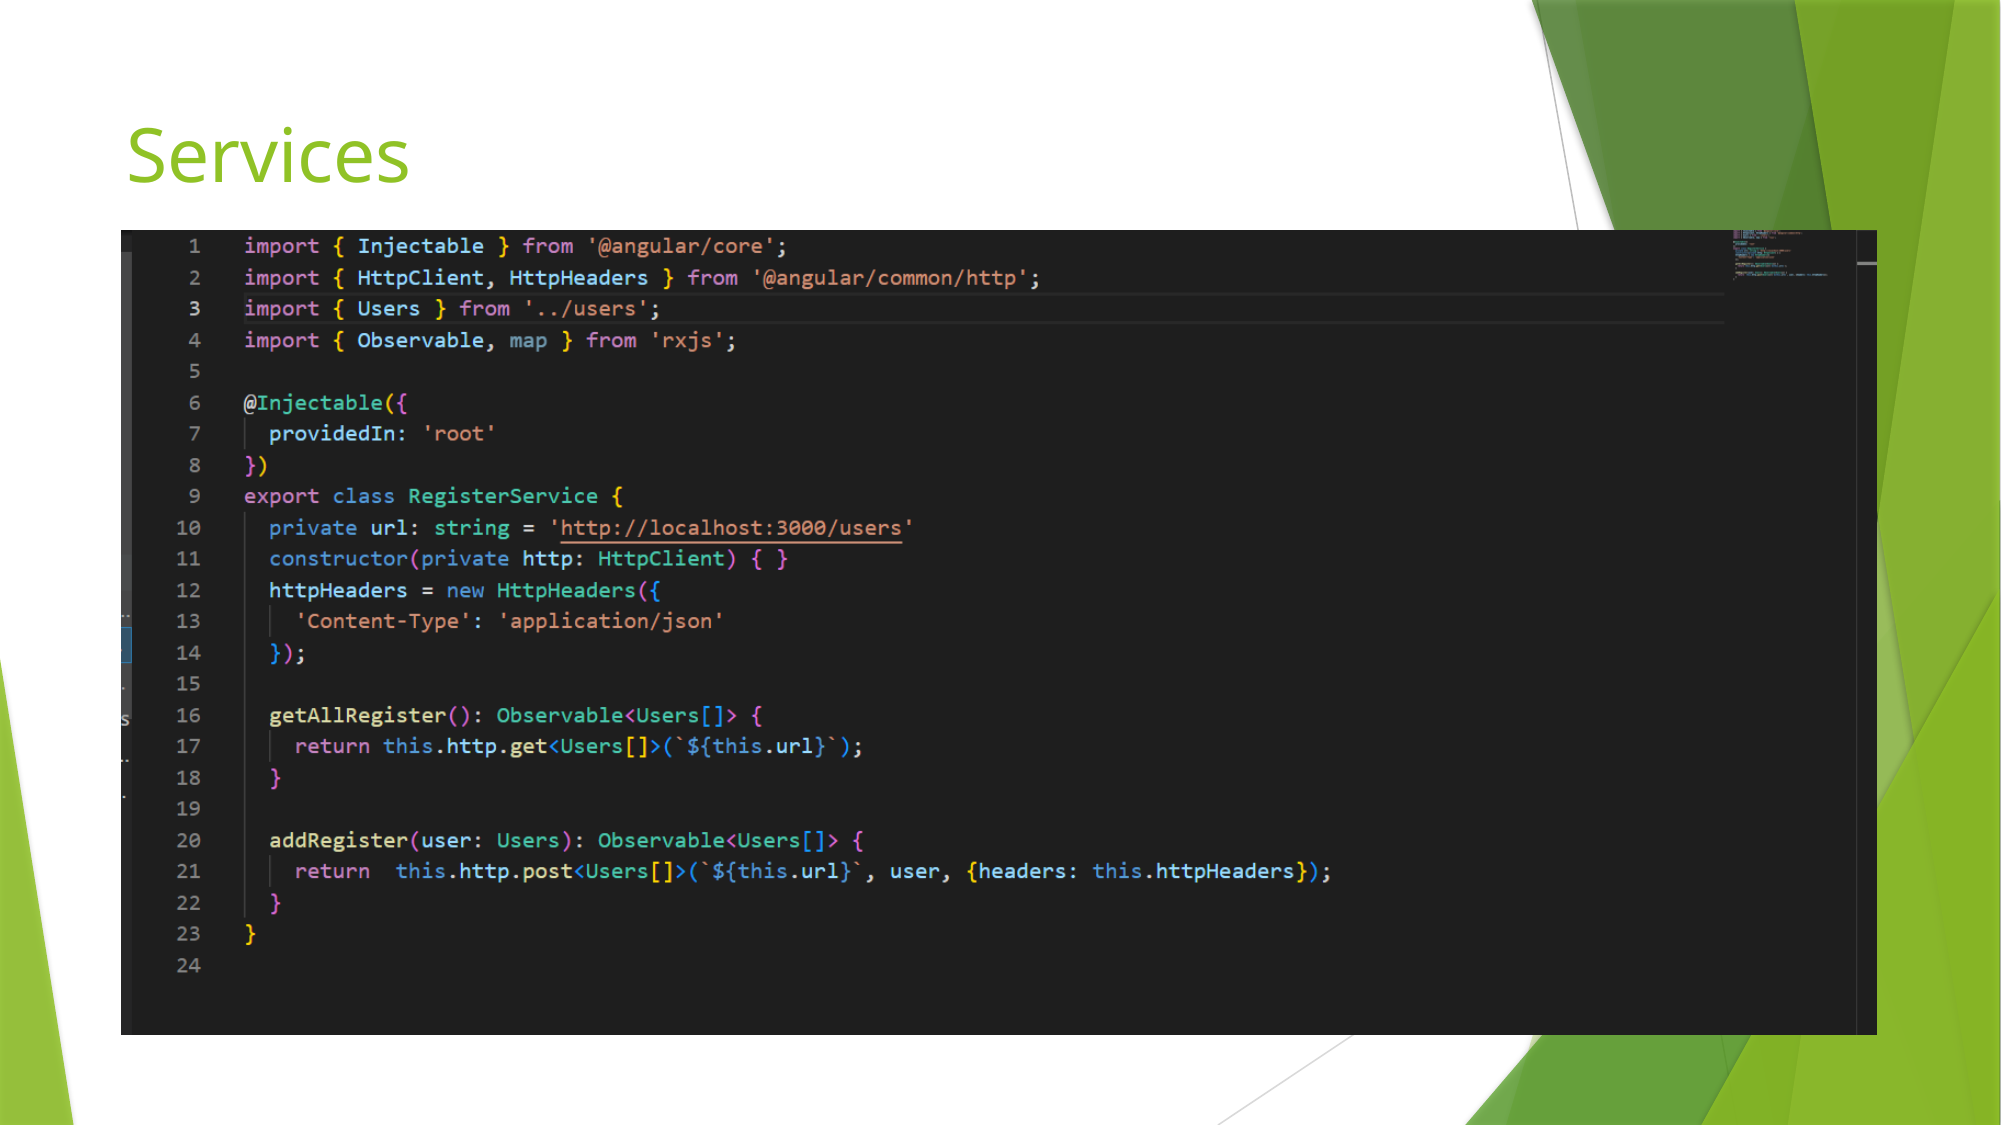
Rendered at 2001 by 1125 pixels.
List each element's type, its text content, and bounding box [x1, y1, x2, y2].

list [121, 229, 1878, 1036]
title Services [111, 99, 1522, 317]
